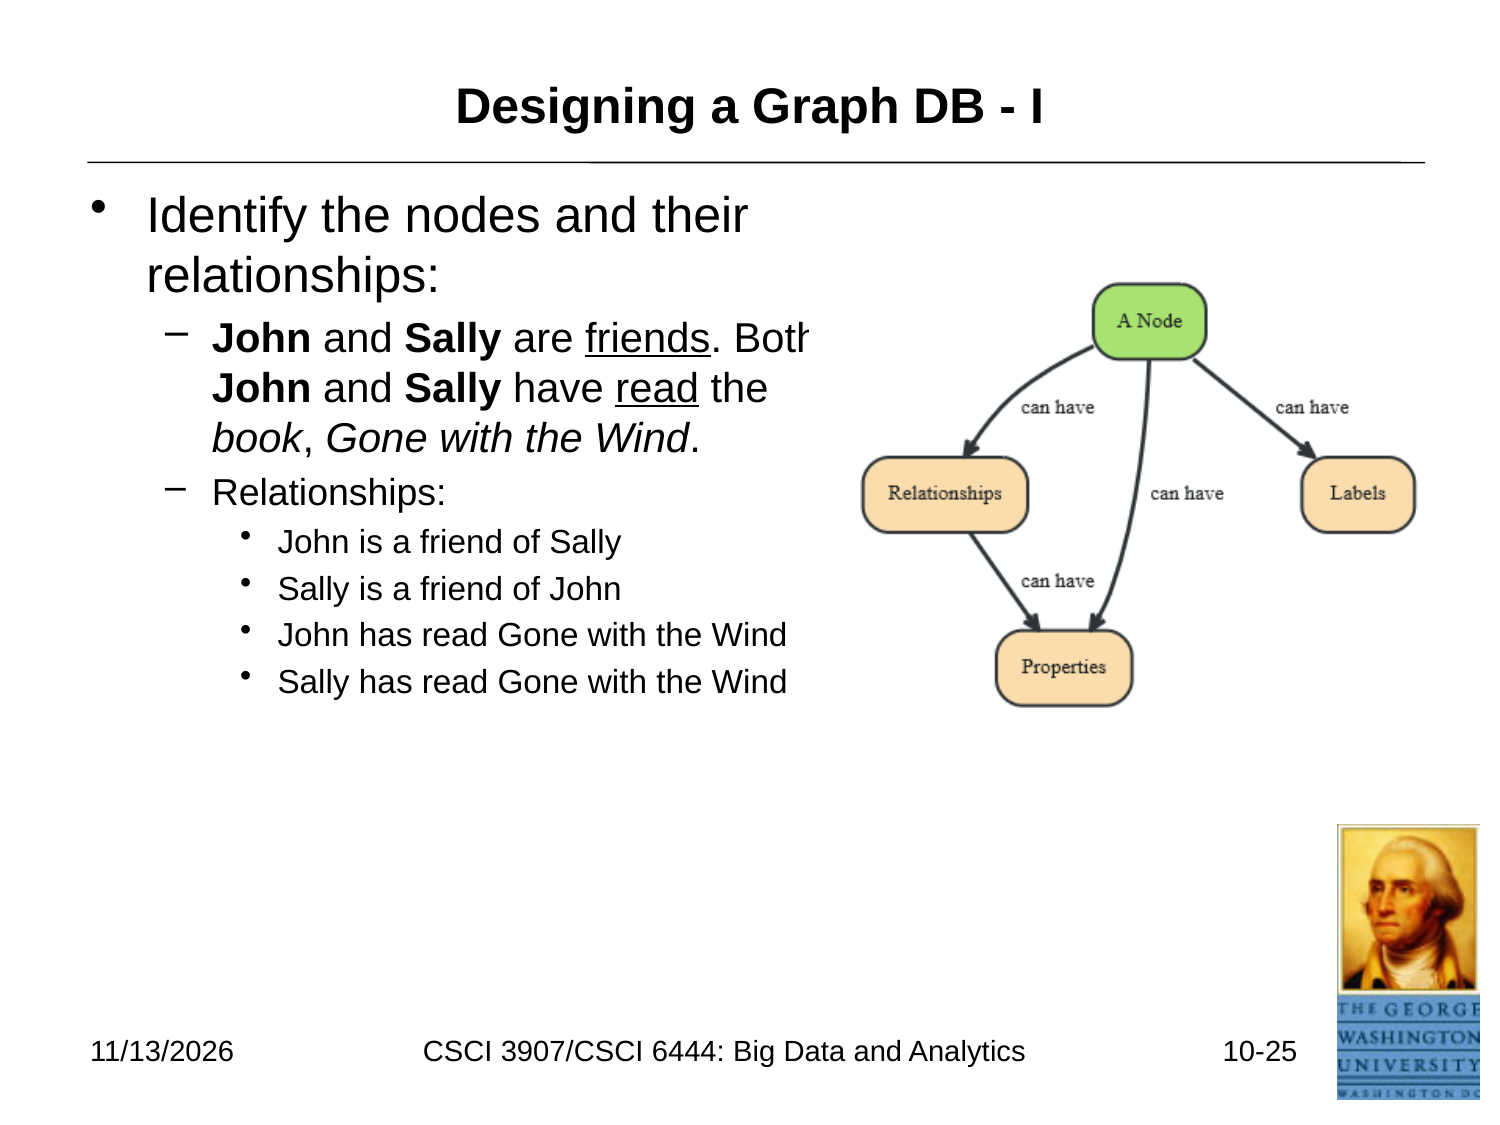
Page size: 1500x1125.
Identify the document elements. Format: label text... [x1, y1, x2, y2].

slide_number 10-25 [1149, 1025, 1313, 1104]
list Identify the nodes and their relationships: John and Sally are friends. Both John and Sally have read the book, Gone with the Wind. Relationships: John is a friend of Sally Sally is a friend of John John has read Gone with the Wind Sally has read Gone with the Wind [75, 174, 850, 1018]
picture [809, 262, 1491, 733]
title Designing a Graph DB - I [75, 45, 1425, 163]
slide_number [75, 1025, 300, 1104]
picture [1337, 824, 1480, 1100]
footer CSCI 3907/CSCI 6444: Big Data and Analytics [312, 1025, 1138, 1104]
